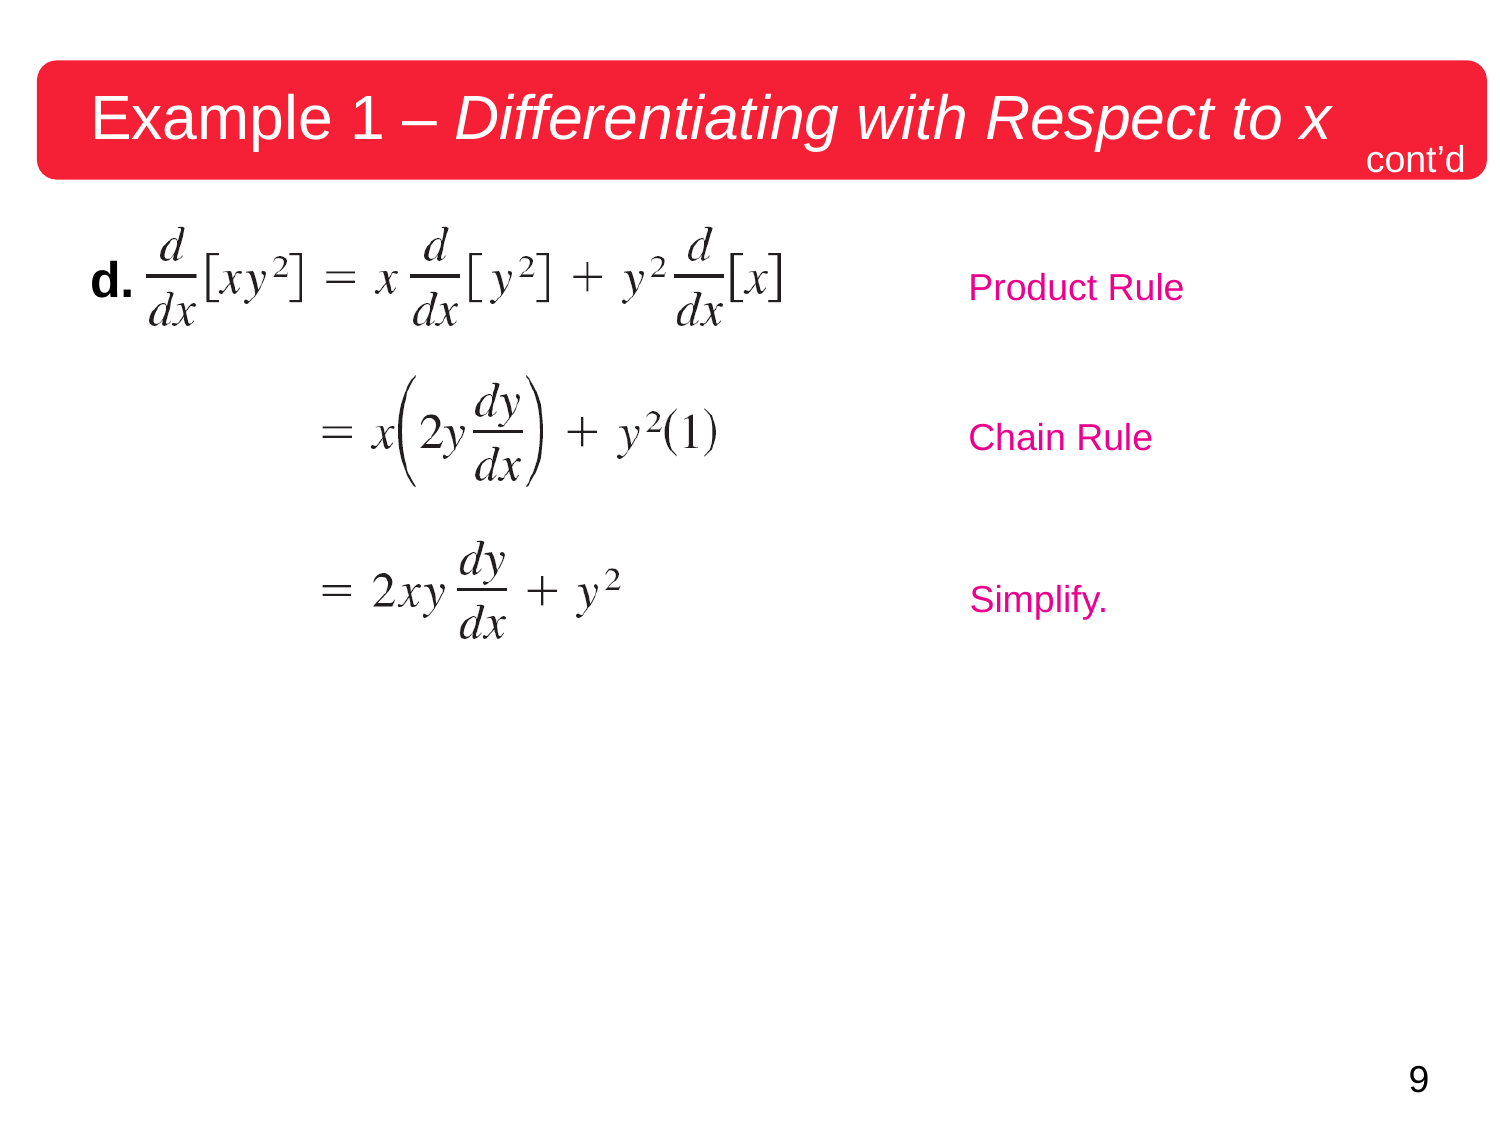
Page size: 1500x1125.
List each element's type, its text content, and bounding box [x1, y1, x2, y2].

text_box cont’d [1350, 127, 1481, 187]
title Example 1 – Differentiating with Respect to x [74, 56, 1439, 173]
picture [131, 220, 793, 336]
text_box Chain Rule [953, 405, 1169, 466]
list d. [74, 239, 1426, 1076]
text_box Product Rule [953, 255, 1200, 316]
picture [309, 366, 724, 498]
picture [312, 530, 633, 658]
text_box Simplify. [954, 567, 1124, 628]
